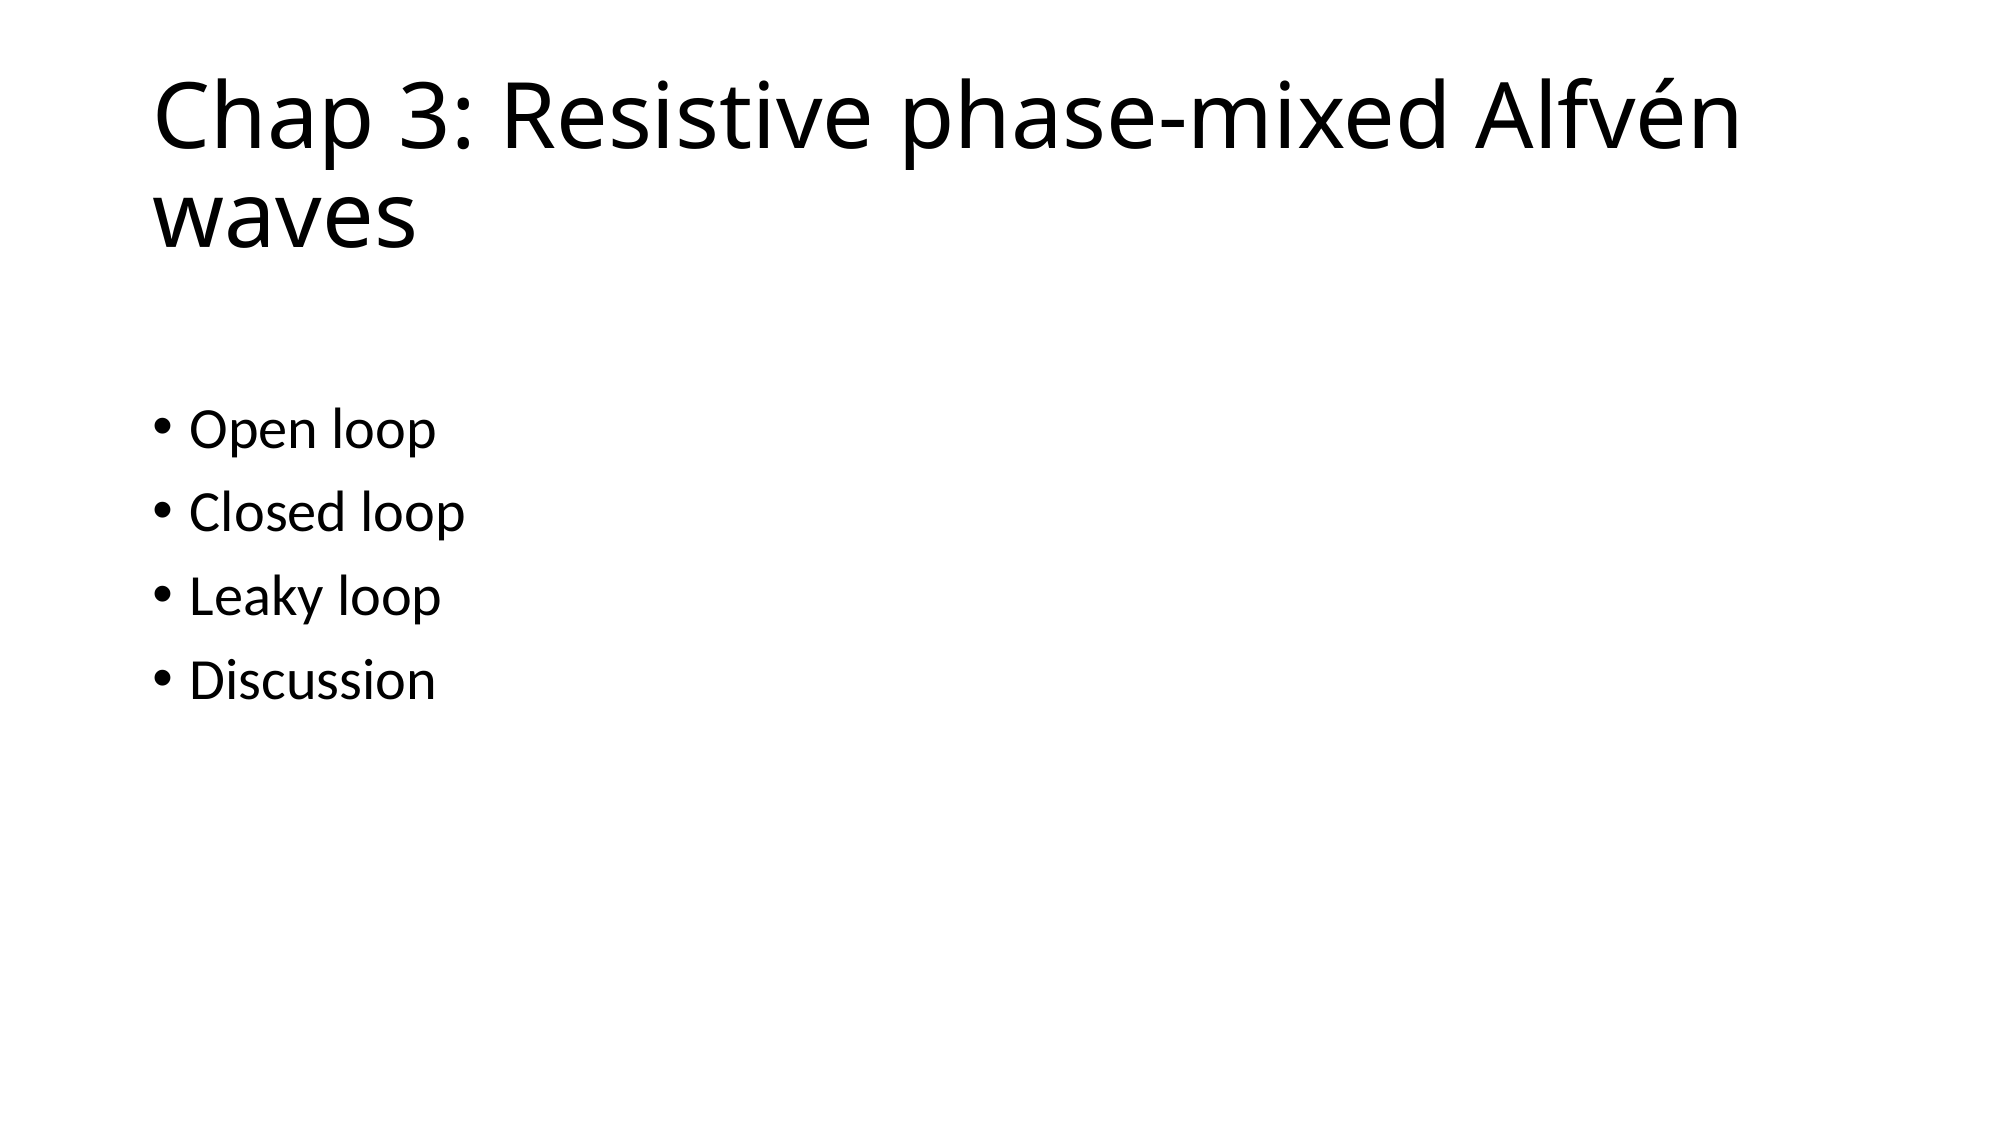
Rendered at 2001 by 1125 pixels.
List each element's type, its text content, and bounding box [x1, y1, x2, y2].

title Chap 3: Resistive phase-mixed Alfvén waves [137, 59, 1863, 278]
